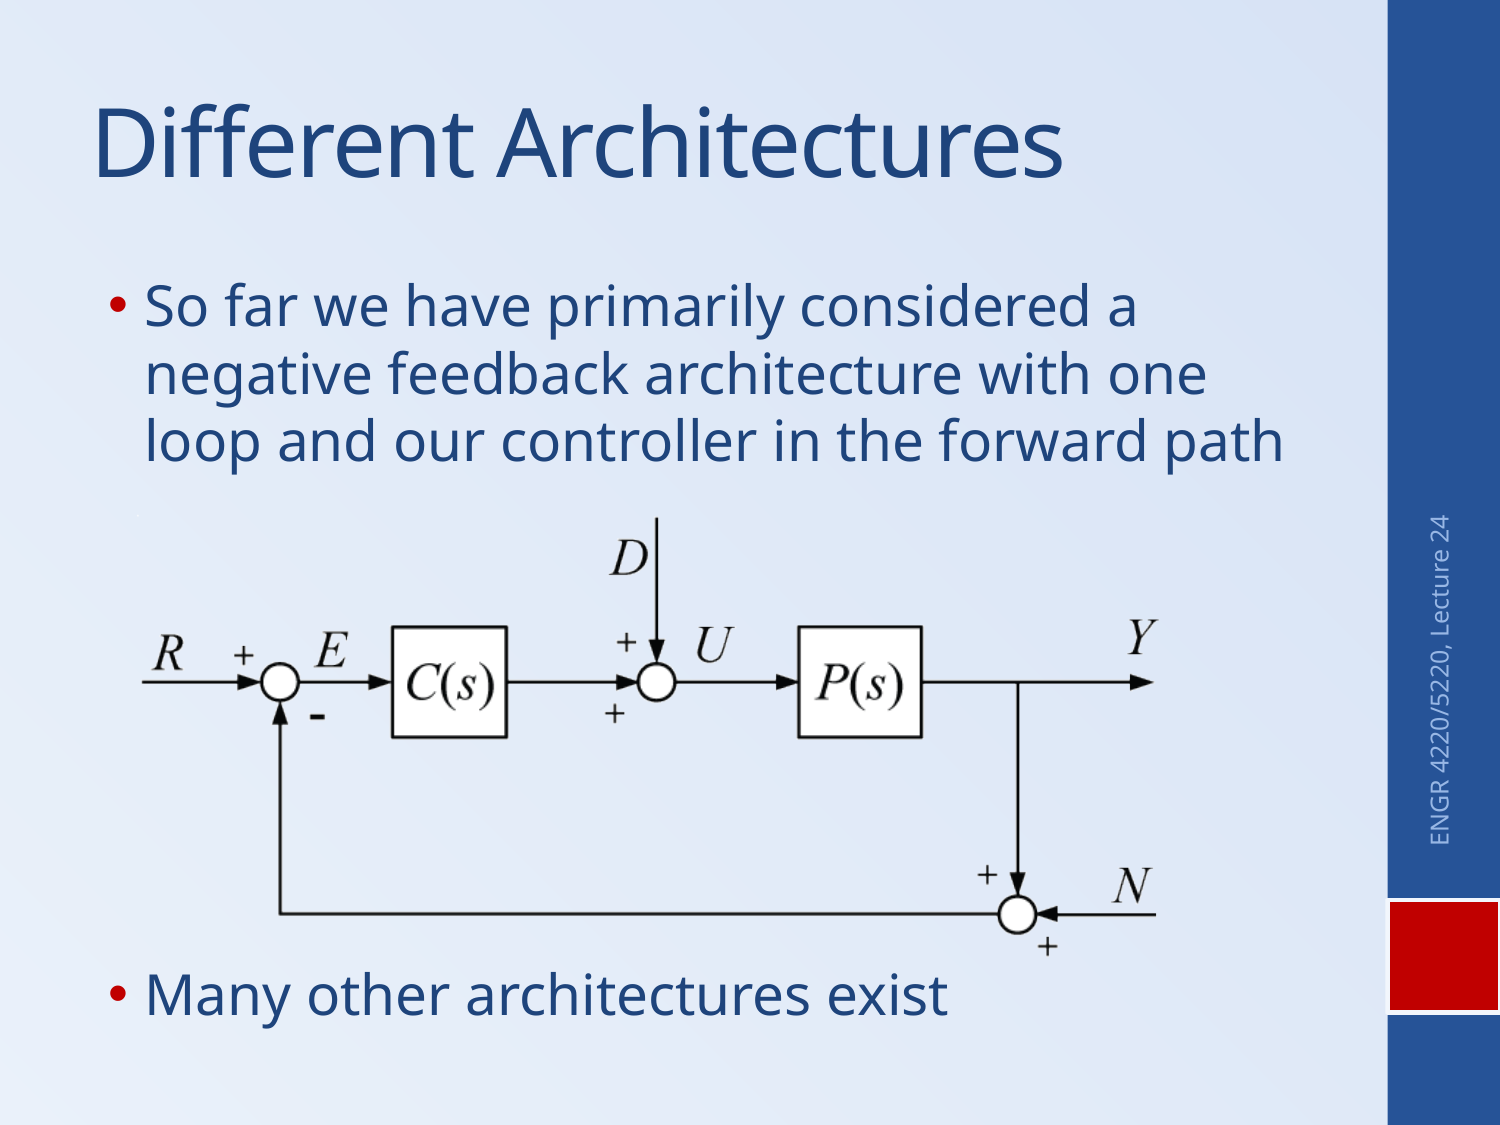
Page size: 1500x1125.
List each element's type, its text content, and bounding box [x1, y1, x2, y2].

footer ENGR 4220/5220, Lecture 24 [1408, 500, 1469, 889]
picture [111, 499, 1224, 974]
list So far we have primarily considered a negative feedback architecture with one loop and our controller in the forward path Many other architectures exist [75, 262, 1325, 1088]
title Different Architectures [75, 45, 1325, 233]
